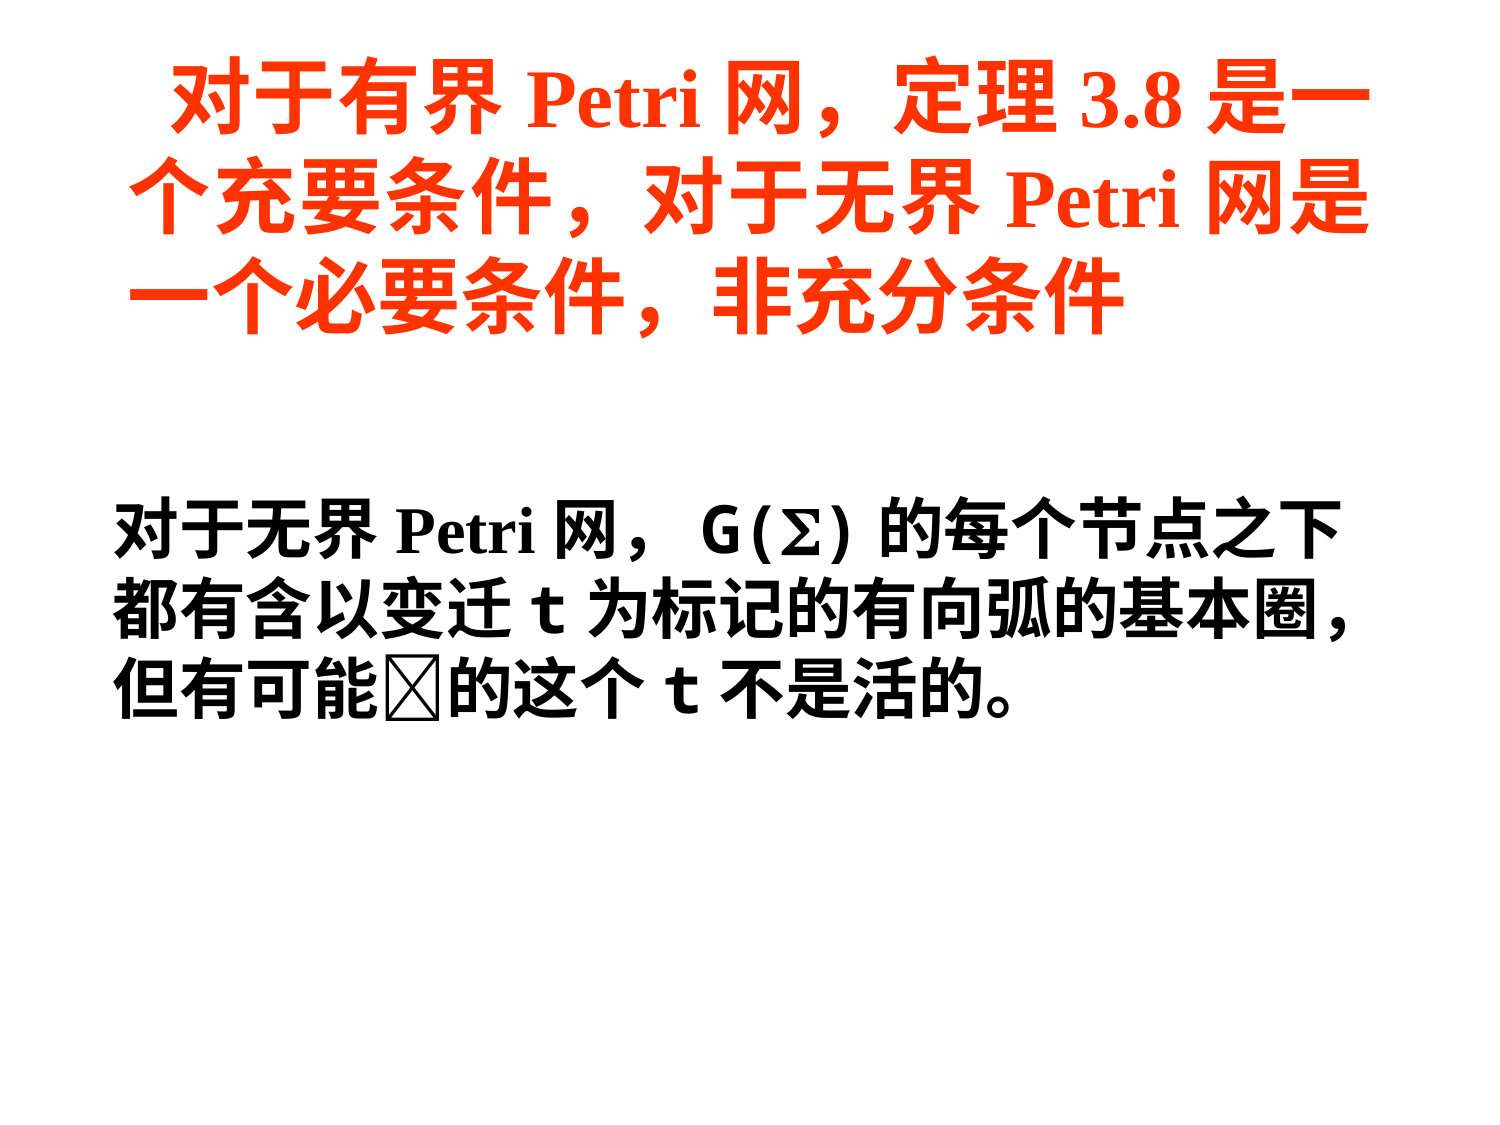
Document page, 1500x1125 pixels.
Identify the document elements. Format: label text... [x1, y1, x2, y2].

title 对于有界Petri网，定理3.8是一个充要条件，对于无界Petri网是一个必要条件，非充分条件 [112, 99, 1388, 288]
list 对于无界Petri网，G()的每个节点之下都有含以变迁t为标记的有向弧的基本圈，但有可能的这个t不是活的。 [41, 479, 1412, 858]
